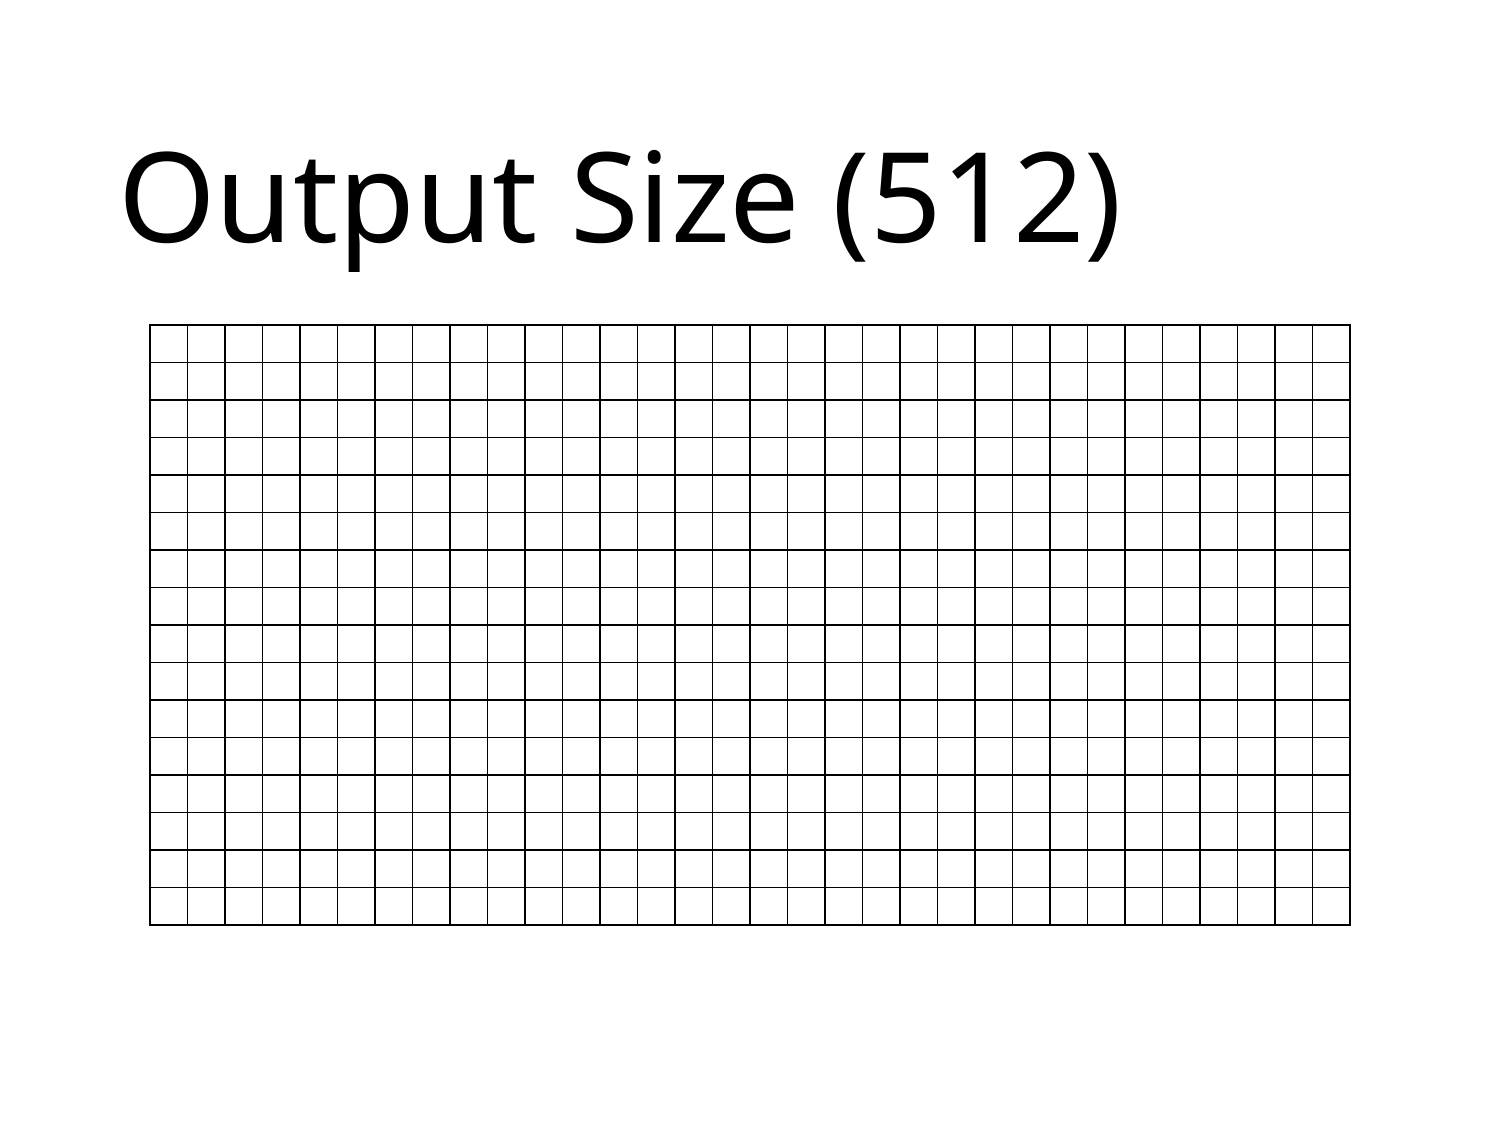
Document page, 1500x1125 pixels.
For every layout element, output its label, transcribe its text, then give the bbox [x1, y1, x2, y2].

table_header [226, 476, 262, 512]
table_cell [1238, 513, 1274, 549]
table_cell [526, 363, 562, 399]
table_cell [151, 701, 187, 737]
table_cell [226, 438, 262, 474]
table_cell [338, 438, 374, 474]
table_cell [788, 813, 824, 849]
table_cell [826, 813, 862, 849]
table_header [563, 626, 599, 662]
table_cell [1163, 513, 1199, 549]
table_header [376, 626, 412, 662]
table_header [788, 326, 824, 362]
table_header [1088, 626, 1124, 662]
table_header [638, 776, 674, 812]
table_cell [188, 813, 224, 849]
table_cell [1088, 851, 1124, 887]
table_cell [226, 701, 262, 737]
table_header [263, 476, 299, 512]
table_cell [1013, 438, 1049, 474]
table_cell [1088, 513, 1124, 549]
table_header [713, 626, 749, 662]
table_header [1201, 626, 1237, 662]
table_header [1013, 476, 1049, 512]
table_header [676, 626, 712, 662]
table_cell [188, 363, 224, 399]
table_cell [151, 551, 187, 587]
table_cell [563, 701, 599, 737]
table_header [188, 626, 224, 662]
table_cell [826, 588, 862, 624]
table_cell [788, 701, 824, 737]
table_cell [338, 851, 374, 887]
table_cell [676, 363, 712, 399]
table_cell [938, 401, 974, 437]
table_cell [413, 813, 449, 849]
table_cell [638, 401, 674, 437]
table_header [301, 476, 337, 512]
table_cell [713, 738, 749, 774]
table_header [188, 476, 224, 512]
table_cell [863, 663, 899, 699]
table_cell [938, 551, 974, 587]
table_cell [901, 738, 937, 774]
table_cell [1013, 813, 1049, 849]
table_header [151, 476, 187, 512]
table_cell [863, 438, 899, 474]
table_cell [1276, 363, 1312, 399]
table_header [451, 776, 487, 812]
table_cell [563, 513, 599, 549]
table_cell [563, 738, 599, 774]
table_cell [863, 363, 899, 399]
table_cell [1201, 888, 1237, 924]
table_header [1276, 476, 1312, 512]
table_cell [301, 363, 337, 399]
table_cell [301, 663, 337, 699]
table_header [413, 476, 449, 512]
table_cell [938, 888, 974, 924]
table_cell [901, 701, 937, 737]
table_header [901, 776, 937, 812]
table_cell [526, 438, 562, 474]
table_cell [263, 663, 299, 699]
table_cell [1276, 813, 1312, 849]
table_cell [751, 663, 787, 699]
table_cell [1238, 813, 1274, 849]
table_header [563, 326, 599, 362]
table_header [1201, 326, 1237, 362]
table_cell [1238, 701, 1274, 737]
table_header [938, 626, 974, 662]
table_cell [713, 813, 749, 849]
table_cell [376, 363, 412, 399]
table_cell [376, 813, 412, 849]
table_cell [563, 813, 599, 849]
table_cell [1201, 738, 1237, 774]
table_cell [601, 888, 637, 924]
table_header [601, 776, 637, 812]
table_header [788, 776, 824, 812]
table_header [263, 326, 299, 362]
table_cell [601, 851, 637, 887]
table_header [863, 326, 899, 362]
table_header [188, 776, 224, 812]
table_cell [1276, 438, 1312, 474]
table_cell [526, 701, 562, 737]
table_cell [1276, 888, 1312, 924]
table_cell [901, 663, 937, 699]
table_cell [451, 663, 487, 699]
table_header [413, 326, 449, 362]
table_cell [938, 701, 974, 737]
table_cell [863, 738, 899, 774]
table_cell [226, 401, 262, 437]
table_cell [676, 551, 712, 587]
table_header [863, 476, 899, 512]
table_cell [1238, 363, 1274, 399]
table_header [376, 476, 412, 512]
table_cell [901, 513, 937, 549]
table_cell [1201, 663, 1237, 699]
table_cell [826, 438, 862, 474]
table_cell [788, 851, 824, 887]
table_header [563, 776, 599, 812]
table_cell [301, 588, 337, 624]
table_cell [1051, 888, 1087, 924]
table_cell [638, 813, 674, 849]
title Output Size (512) [103, 59, 1398, 278]
table_cell [1201, 701, 1237, 737]
table_cell [376, 551, 412, 587]
table_cell [638, 513, 674, 549]
table_cell [638, 888, 674, 924]
table_cell [413, 438, 449, 474]
table_cell [788, 438, 824, 474]
table_cell [676, 588, 712, 624]
table_cell [713, 438, 749, 474]
table_cell [301, 813, 337, 849]
table_cell [488, 701, 524, 737]
table_header [1276, 776, 1312, 812]
table_cell [376, 738, 412, 774]
table_header [1126, 626, 1162, 662]
table_cell [1126, 401, 1162, 437]
table_header [901, 626, 937, 662]
table_cell [1126, 738, 1162, 774]
table_cell [151, 738, 187, 774]
table_header [1126, 326, 1162, 362]
table_cell [1276, 851, 1312, 887]
table_cell [413, 513, 449, 549]
table_cell [713, 513, 749, 549]
table_cell [1051, 813, 1087, 849]
table_header [751, 776, 787, 812]
table_header [713, 776, 749, 812]
table_cell [1088, 401, 1124, 437]
table_header [1163, 626, 1199, 662]
table_cell [1238, 551, 1274, 587]
table_cell [488, 401, 524, 437]
table_cell [601, 363, 637, 399]
table_cell [1051, 363, 1087, 399]
table_cell [676, 813, 712, 849]
table_cell [863, 401, 899, 437]
table_cell [1238, 663, 1274, 699]
table_cell [263, 588, 299, 624]
table_cell [863, 513, 899, 549]
table_cell [1276, 663, 1312, 699]
table_cell [188, 513, 224, 549]
table_cell [1051, 513, 1087, 549]
table_header [1088, 476, 1124, 512]
table_cell [263, 513, 299, 549]
table_cell [263, 551, 299, 587]
table_cell [976, 588, 1012, 624]
table_header [1013, 776, 1049, 812]
table_cell [151, 438, 187, 474]
table_cell [226, 663, 262, 699]
table_cell [638, 588, 674, 624]
table_cell [451, 738, 487, 774]
table_cell [601, 401, 637, 437]
table_cell [676, 701, 712, 737]
table_cell [751, 438, 787, 474]
table_cell [901, 551, 937, 587]
table_header [563, 476, 599, 512]
table_header [338, 326, 374, 362]
table_header [1276, 326, 1312, 362]
table_cell [676, 438, 712, 474]
table_cell [1013, 551, 1049, 587]
table_cell [1051, 701, 1087, 737]
table_cell [151, 363, 187, 399]
table_cell [601, 551, 637, 587]
table_cell [976, 363, 1012, 399]
table_cell [676, 888, 712, 924]
table_cell [1163, 701, 1199, 737]
table_cell [863, 813, 899, 849]
table_cell [338, 588, 374, 624]
table_cell [1051, 401, 1087, 437]
table_header [376, 326, 412, 362]
table_cell [788, 401, 824, 437]
table_cell [1088, 438, 1124, 474]
table_header [1051, 326, 1087, 362]
table_header [1013, 626, 1049, 662]
table_cell [338, 813, 374, 849]
table_cell [788, 513, 824, 549]
table_cell [826, 363, 862, 399]
table_cell [1163, 851, 1199, 887]
table_cell [1313, 551, 1349, 587]
table_header [488, 326, 524, 362]
table_header [488, 776, 524, 812]
table_cell [226, 738, 262, 774]
table_cell [563, 588, 599, 624]
table_header [488, 626, 524, 662]
table_header [901, 476, 937, 512]
table_cell [938, 851, 974, 887]
table_cell [713, 851, 749, 887]
table_cell [638, 551, 674, 587]
table_cell [1276, 401, 1312, 437]
table_cell [938, 663, 974, 699]
table_cell [1163, 401, 1199, 437]
table_cell [1313, 513, 1349, 549]
table_header [1238, 776, 1274, 812]
table_header [451, 326, 487, 362]
table_cell [826, 551, 862, 587]
table_cell [788, 738, 824, 774]
table_cell [526, 663, 562, 699]
table_cell [1276, 738, 1312, 774]
table_header [301, 626, 337, 662]
table_cell [488, 851, 524, 887]
table_cell [826, 663, 862, 699]
table_cell [1313, 851, 1349, 887]
table_cell [451, 551, 487, 587]
table_cell [151, 851, 187, 887]
table_cell [1238, 851, 1274, 887]
table_header [451, 476, 487, 512]
table_cell [451, 588, 487, 624]
table_cell [1163, 738, 1199, 774]
table_cell [976, 813, 1012, 849]
table_cell [1088, 551, 1124, 587]
table_header [1276, 626, 1312, 662]
table_cell [301, 551, 337, 587]
table_cell [638, 701, 674, 737]
table_cell [413, 401, 449, 437]
table_cell [1126, 438, 1162, 474]
table_cell [451, 438, 487, 474]
table_cell [601, 738, 637, 774]
table_cell [1163, 551, 1199, 587]
table_header [1238, 326, 1274, 362]
table_cell [638, 363, 674, 399]
table_cell [1313, 401, 1349, 437]
table_cell [1013, 363, 1049, 399]
table_cell [451, 701, 487, 737]
table_cell [751, 851, 787, 887]
table_cell [563, 888, 599, 924]
table_cell [488, 663, 524, 699]
table_cell [1126, 588, 1162, 624]
table_cell [751, 588, 787, 624]
table_header [338, 776, 374, 812]
table_cell [713, 401, 749, 437]
table_header [1201, 776, 1237, 812]
table_cell [563, 851, 599, 887]
table_cell [826, 701, 862, 737]
table_cell [601, 588, 637, 624]
table_cell [188, 401, 224, 437]
table_cell [376, 888, 412, 924]
table_cell [676, 401, 712, 437]
table_cell [751, 738, 787, 774]
table_header [1051, 776, 1087, 812]
table_header [713, 326, 749, 362]
table_cell [451, 851, 487, 887]
table_cell [601, 513, 637, 549]
table_cell [376, 513, 412, 549]
table_header [751, 476, 787, 512]
table_cell [563, 401, 599, 437]
table_header [901, 326, 937, 362]
table_cell [1013, 888, 1049, 924]
table_cell [1088, 663, 1124, 699]
table_cell [901, 851, 937, 887]
table_cell [1051, 663, 1087, 699]
table_cell [638, 438, 674, 474]
table_cell [1088, 701, 1124, 737]
table_header [826, 626, 862, 662]
table_header [638, 326, 674, 362]
table_cell [188, 738, 224, 774]
table_cell [1238, 438, 1274, 474]
table_header [1126, 776, 1162, 812]
table_cell [826, 401, 862, 437]
table_cell [638, 663, 674, 699]
table_header [1051, 626, 1087, 662]
table_header [263, 776, 299, 812]
table_cell [376, 851, 412, 887]
table_header [676, 326, 712, 362]
table_cell [413, 363, 449, 399]
table_cell [301, 851, 337, 887]
table_cell [826, 888, 862, 924]
table_cell [376, 701, 412, 737]
table_header [226, 626, 262, 662]
table_cell [451, 813, 487, 849]
table_header [638, 626, 674, 662]
table_cell [901, 401, 937, 437]
table_cell [1238, 738, 1274, 774]
table_cell [451, 401, 487, 437]
table_cell [263, 701, 299, 737]
table_cell [338, 363, 374, 399]
table_cell [713, 363, 749, 399]
table_cell [1201, 438, 1237, 474]
table_cell [901, 588, 937, 624]
table_cell [1013, 663, 1049, 699]
table_header [826, 476, 862, 512]
table_cell [1313, 663, 1349, 699]
table_cell [263, 363, 299, 399]
table_cell [713, 588, 749, 624]
table_cell [1163, 813, 1199, 849]
table_cell [1313, 438, 1349, 474]
table_cell [1126, 851, 1162, 887]
table_cell [1201, 813, 1237, 849]
table_cell [788, 663, 824, 699]
table_cell [226, 888, 262, 924]
table_cell [976, 401, 1012, 437]
table_cell [1013, 738, 1049, 774]
table_cell [863, 888, 899, 924]
table_cell [1201, 851, 1237, 887]
table_header [1126, 476, 1162, 512]
table_cell [713, 701, 749, 737]
table_cell [338, 551, 374, 587]
table_cell [788, 551, 824, 587]
table_header [1051, 476, 1087, 512]
table_cell [601, 663, 637, 699]
table_cell [188, 588, 224, 624]
table_cell [1313, 701, 1349, 737]
table_cell [188, 851, 224, 887]
table_header [338, 626, 374, 662]
table_cell [151, 513, 187, 549]
table_cell [263, 888, 299, 924]
table_cell [1238, 888, 1274, 924]
table_cell [526, 513, 562, 549]
table_header [1313, 476, 1349, 512]
table_cell [301, 438, 337, 474]
table_cell [451, 513, 487, 549]
table_header [1238, 626, 1274, 662]
table_cell [526, 588, 562, 624]
table_cell [488, 513, 524, 549]
table_cell [451, 888, 487, 924]
table_header [751, 326, 787, 362]
table_cell [338, 701, 374, 737]
table_header [526, 476, 562, 512]
table_cell [938, 588, 974, 624]
table_cell [488, 813, 524, 849]
table_cell [751, 551, 787, 587]
table_header [526, 326, 562, 362]
table_cell [488, 888, 524, 924]
table_cell [263, 813, 299, 849]
table_header [526, 626, 562, 662]
table_header [788, 626, 824, 662]
table_cell [488, 363, 524, 399]
table_cell [1088, 363, 1124, 399]
table_cell [226, 588, 262, 624]
table_cell [938, 813, 974, 849]
table_header [301, 326, 337, 362]
table_cell [1051, 588, 1087, 624]
table_cell [1163, 663, 1199, 699]
table_cell [601, 438, 637, 474]
table_header [413, 776, 449, 812]
table_cell [376, 588, 412, 624]
table_cell [751, 363, 787, 399]
table_cell [1276, 513, 1312, 549]
table_cell [301, 401, 337, 437]
table_cell [1238, 401, 1274, 437]
table_header [1088, 776, 1124, 812]
table_header [1088, 326, 1124, 362]
table_cell [976, 888, 1012, 924]
table_cell [938, 363, 974, 399]
table_header [938, 476, 974, 512]
table_cell [863, 551, 899, 587]
table_header [751, 626, 787, 662]
table_cell [676, 851, 712, 887]
table_cell [151, 401, 187, 437]
table_cell [901, 438, 937, 474]
table_cell [1201, 513, 1237, 549]
table_header [938, 326, 974, 362]
table_cell [1126, 888, 1162, 924]
table_cell [601, 813, 637, 849]
table_cell [1013, 401, 1049, 437]
table_header [863, 626, 899, 662]
table_header [1163, 776, 1199, 812]
table_cell [751, 813, 787, 849]
table_cell [1013, 588, 1049, 624]
table_cell [901, 813, 937, 849]
table_header [1313, 776, 1349, 812]
table_cell [638, 851, 674, 887]
table_cell [1126, 663, 1162, 699]
table_cell [301, 738, 337, 774]
table_header [151, 626, 187, 662]
table_cell [263, 851, 299, 887]
table_cell [1051, 438, 1087, 474]
table_cell [263, 438, 299, 474]
table_cell [1051, 738, 1087, 774]
table_header [263, 626, 299, 662]
table_cell [676, 738, 712, 774]
table_cell [226, 851, 262, 887]
table_cell [1276, 701, 1312, 737]
table_cell [526, 851, 562, 887]
table_cell [376, 401, 412, 437]
table_cell [413, 701, 449, 737]
table_header [1313, 326, 1349, 362]
table_cell [1201, 401, 1237, 437]
table_cell [1201, 363, 1237, 399]
table_cell [151, 663, 187, 699]
table_cell [1126, 363, 1162, 399]
table_cell [563, 438, 599, 474]
table_header [638, 476, 674, 512]
table_cell [676, 663, 712, 699]
table_cell [188, 551, 224, 587]
table_cell [1201, 551, 1237, 587]
table_cell [901, 363, 937, 399]
table_cell [1163, 588, 1199, 624]
table_cell [563, 363, 599, 399]
table_header [413, 626, 449, 662]
table_header [451, 626, 487, 662]
table_cell [188, 888, 224, 924]
table_cell [226, 813, 262, 849]
table_cell [488, 588, 524, 624]
table_cell [151, 888, 187, 924]
table_header [151, 326, 187, 362]
table_cell [413, 888, 449, 924]
table_header [788, 476, 824, 512]
table_cell [1238, 588, 1274, 624]
table_cell [901, 888, 937, 924]
table_cell [413, 588, 449, 624]
table_cell [863, 588, 899, 624]
table_cell [488, 738, 524, 774]
table_cell [788, 888, 824, 924]
table_header [526, 776, 562, 812]
table_header [1163, 476, 1199, 512]
table_cell [976, 551, 1012, 587]
table_cell [338, 663, 374, 699]
table_header [376, 776, 412, 812]
table_cell [263, 738, 299, 774]
table_cell [1276, 588, 1312, 624]
table_cell [526, 738, 562, 774]
table_cell [863, 701, 899, 737]
table_cell [338, 888, 374, 924]
table_header [601, 626, 637, 662]
table_header [976, 326, 1012, 362]
table_cell [1126, 513, 1162, 549]
table_cell [751, 401, 787, 437]
table_cell [1126, 551, 1162, 587]
table_cell [826, 513, 862, 549]
table_cell [826, 851, 862, 887]
table_cell [826, 738, 862, 774]
table_header [863, 776, 899, 812]
table_cell [188, 701, 224, 737]
table_cell [1013, 513, 1049, 549]
table_cell [301, 513, 337, 549]
table_cell [601, 701, 637, 737]
table_header [301, 776, 337, 812]
table_cell [1088, 738, 1124, 774]
table_cell [1163, 438, 1199, 474]
table_cell [976, 851, 1012, 887]
table_cell [1201, 588, 1237, 624]
table_cell [1088, 588, 1124, 624]
table_cell [1163, 888, 1199, 924]
table_header [938, 776, 974, 812]
table_cell [1163, 363, 1199, 399]
table_cell [1313, 813, 1349, 849]
table_cell [526, 401, 562, 437]
table_header [338, 476, 374, 512]
table_header [1238, 476, 1274, 512]
table_cell [263, 401, 299, 437]
table_cell [713, 888, 749, 924]
table_header [826, 326, 862, 362]
table_header [976, 476, 1012, 512]
table_cell [1051, 851, 1087, 887]
table_header [1201, 476, 1237, 512]
table_cell [151, 813, 187, 849]
table_cell [413, 851, 449, 887]
table_cell [413, 663, 449, 699]
table_cell [376, 438, 412, 474]
table_cell [1126, 701, 1162, 737]
table_cell [526, 551, 562, 587]
table_cell [751, 701, 787, 737]
table_cell [1013, 851, 1049, 887]
table_header [151, 776, 187, 812]
table_cell [338, 513, 374, 549]
table_cell [188, 438, 224, 474]
table_cell [788, 588, 824, 624]
table_header [601, 326, 637, 362]
table_cell [563, 663, 599, 699]
table_cell [751, 888, 787, 924]
table_cell [976, 438, 1012, 474]
table_cell [563, 551, 599, 587]
table_cell [338, 401, 374, 437]
table_cell [1126, 813, 1162, 849]
table_cell [713, 663, 749, 699]
table_cell [863, 851, 899, 887]
table_header [976, 626, 1012, 662]
table_cell [976, 738, 1012, 774]
table_cell [413, 738, 449, 774]
table_cell [226, 551, 262, 587]
table_cell [976, 513, 1012, 549]
table_header [1163, 326, 1199, 362]
table_cell [1313, 363, 1349, 399]
table_cell [188, 663, 224, 699]
table_cell [526, 888, 562, 924]
table_cell [676, 513, 712, 549]
table_cell [1088, 813, 1124, 849]
table_cell [451, 363, 487, 399]
table_cell [1313, 588, 1349, 624]
table_cell [1313, 888, 1349, 924]
table_cell [488, 551, 524, 587]
table_header [601, 476, 637, 512]
table_cell [1013, 701, 1049, 737]
table_header [676, 776, 712, 812]
table_cell [338, 738, 374, 774]
table_cell [301, 701, 337, 737]
table_cell [226, 513, 262, 549]
table_cell [751, 513, 787, 549]
table_cell [938, 438, 974, 474]
table_cell [1276, 551, 1312, 587]
table_header [1313, 626, 1349, 662]
table_cell [151, 588, 187, 624]
table_cell [976, 663, 1012, 699]
table_header [488, 476, 524, 512]
table_header [188, 326, 224, 362]
table_cell [788, 363, 824, 399]
table_cell [301, 888, 337, 924]
table_header [226, 326, 262, 362]
table_cell [376, 663, 412, 699]
table_header [1013, 326, 1049, 362]
table_cell [938, 513, 974, 549]
table_header [976, 776, 1012, 812]
table_header [826, 776, 862, 812]
table_cell [713, 551, 749, 587]
table_cell [976, 701, 1012, 737]
table_cell [1313, 738, 1349, 774]
table_header [676, 476, 712, 512]
table_cell [1088, 888, 1124, 924]
table_cell [526, 813, 562, 849]
table_cell [638, 738, 674, 774]
table_header [713, 476, 749, 512]
table_cell [226, 363, 262, 399]
table_cell [938, 738, 974, 774]
table_cell [413, 551, 449, 587]
table_cell [488, 438, 524, 474]
table_cell [1051, 551, 1087, 587]
table_header [226, 776, 262, 812]
